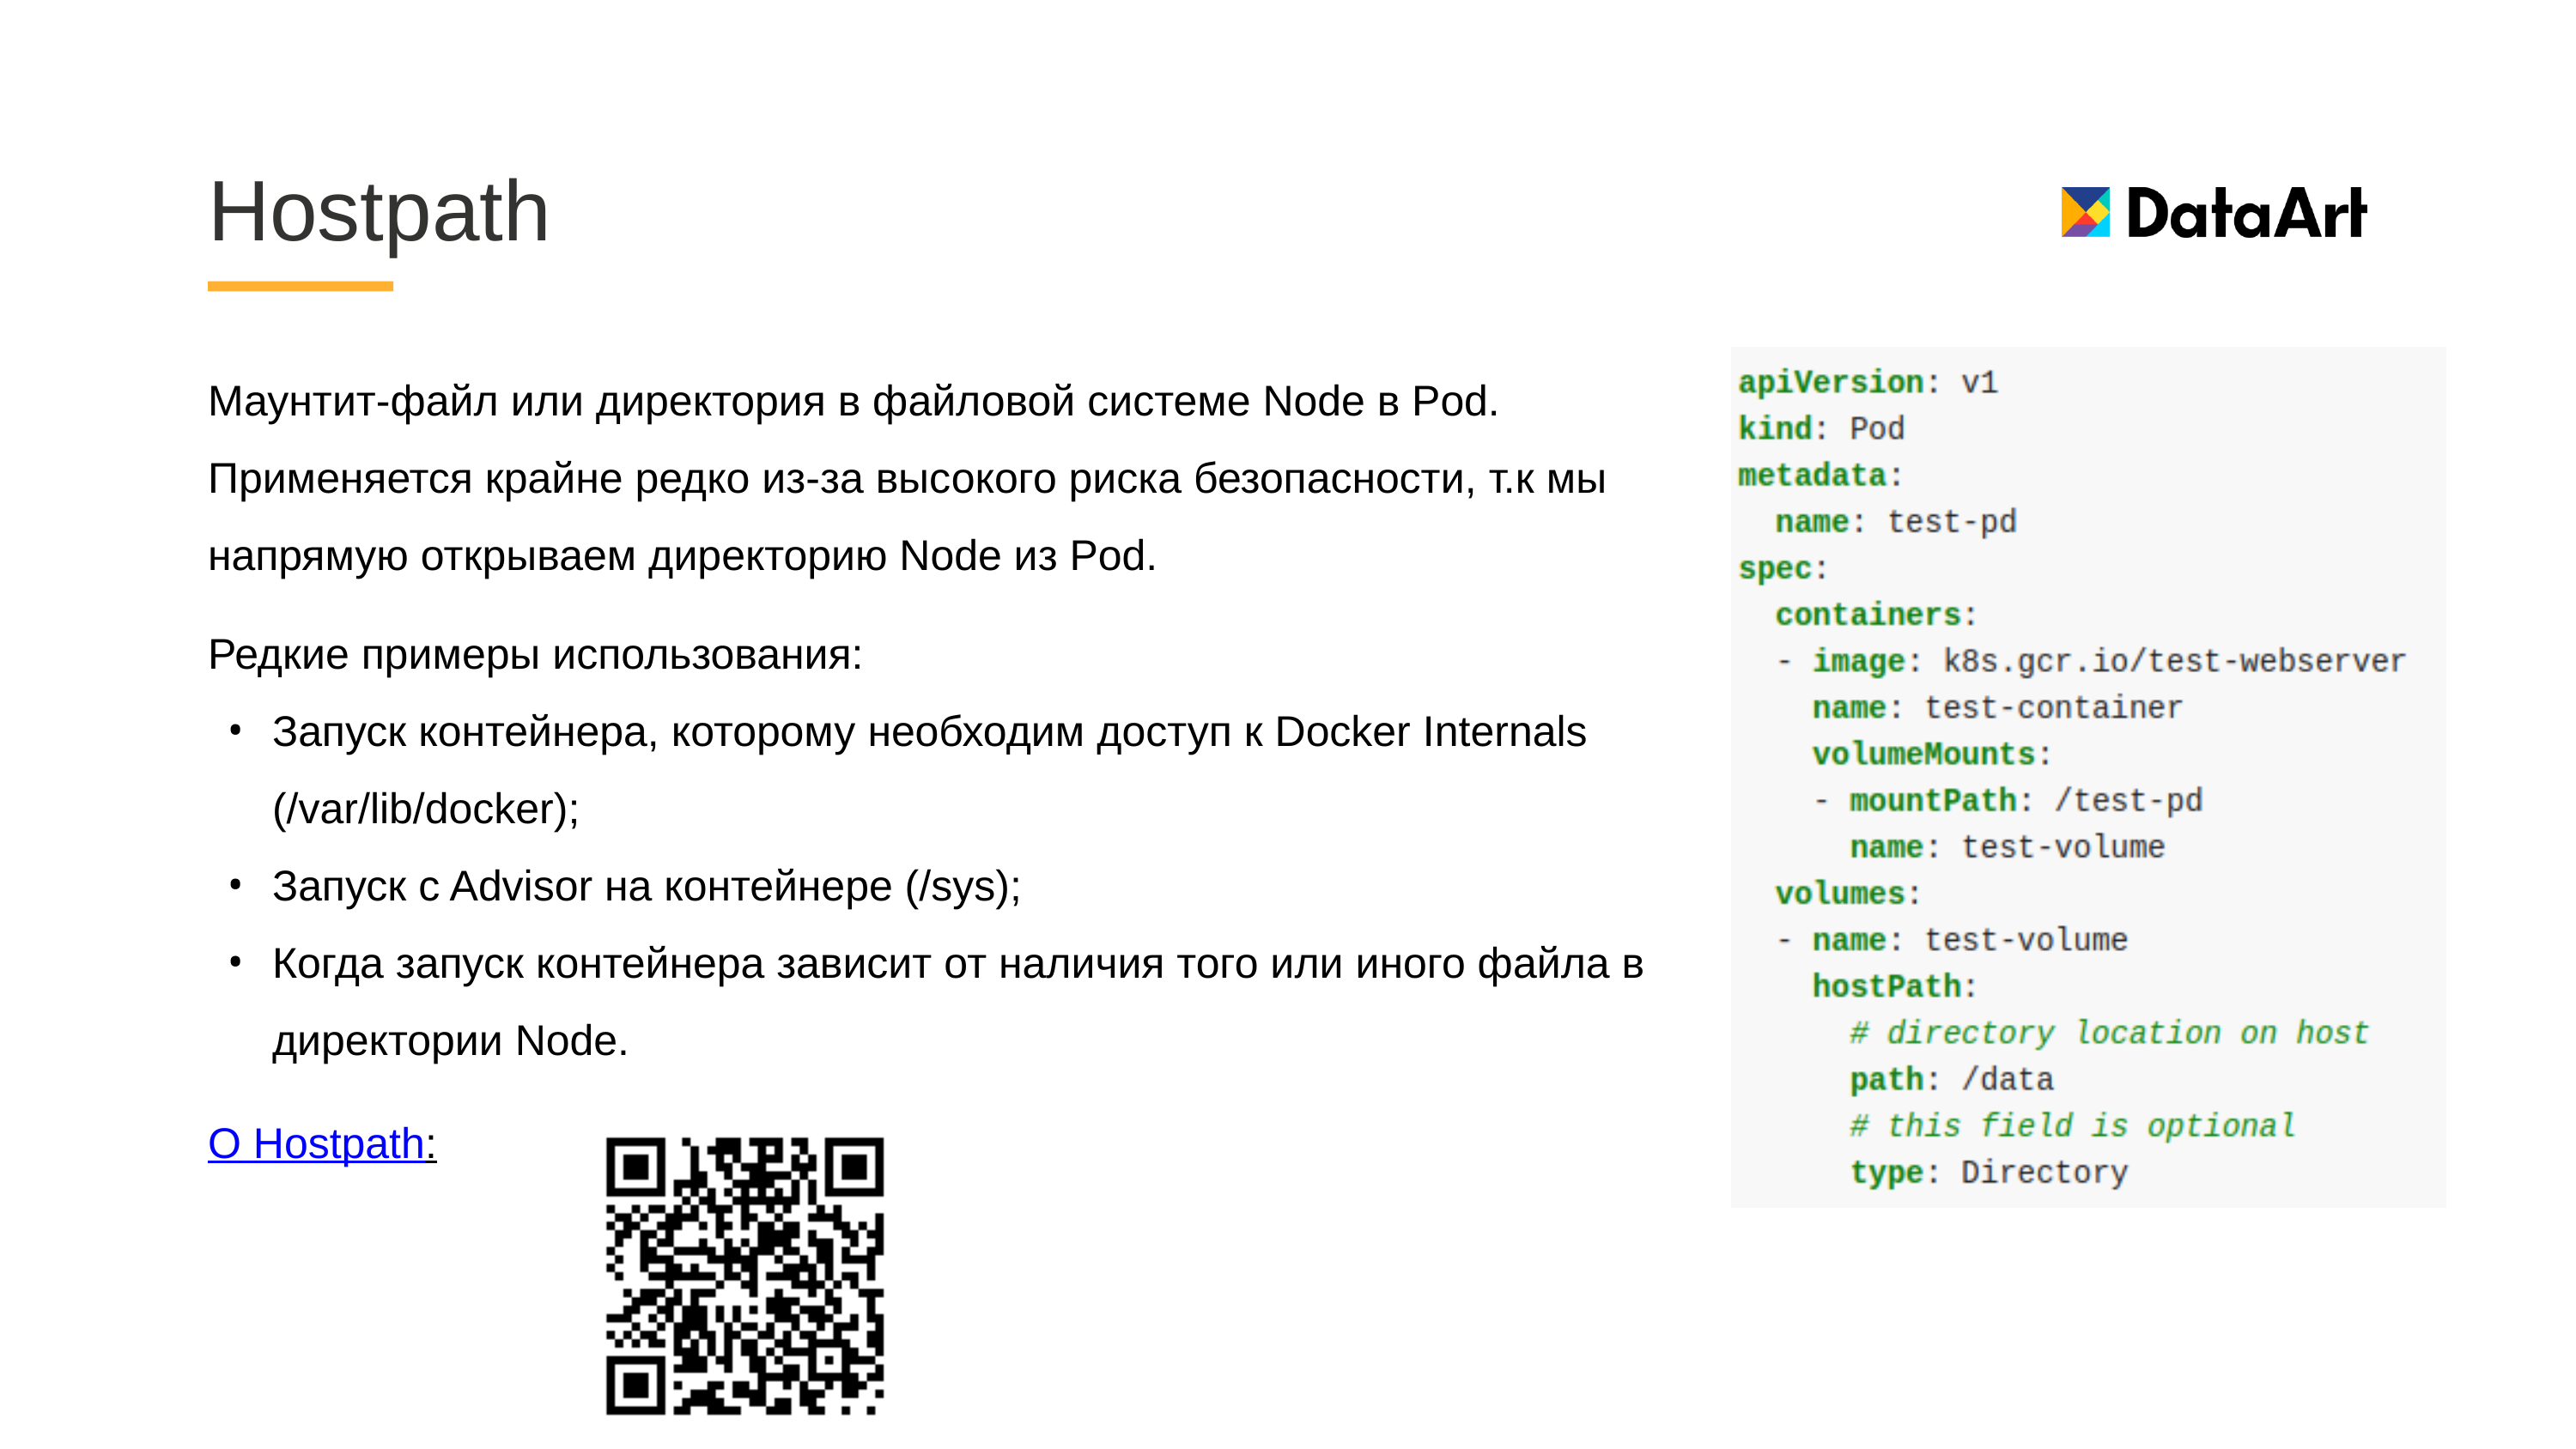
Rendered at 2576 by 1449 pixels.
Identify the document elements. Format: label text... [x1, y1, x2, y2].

picture [1731, 347, 2447, 1208]
picture [573, 1105, 918, 1449]
text_box Hostpath [208, 161, 1877, 282]
picture [2062, 187, 2367, 238]
text_box Маунтит-файл или директория в файловой системе Node в Pod. Применяется крайне редко из-за высокого риска безопасности, т.к мы напрямую открываем директорию Node из Pod. Редкие примеры использования: Запуск контейнера, которому необходим доступ к Docker Internals (/var/lib/docker); Запуск c Advisor на контейнере (/sys); Когда запуск контейнера зависит от наличия того или иного файла в директории Node. О Hostpath: [208, 347, 1710, 1251]
